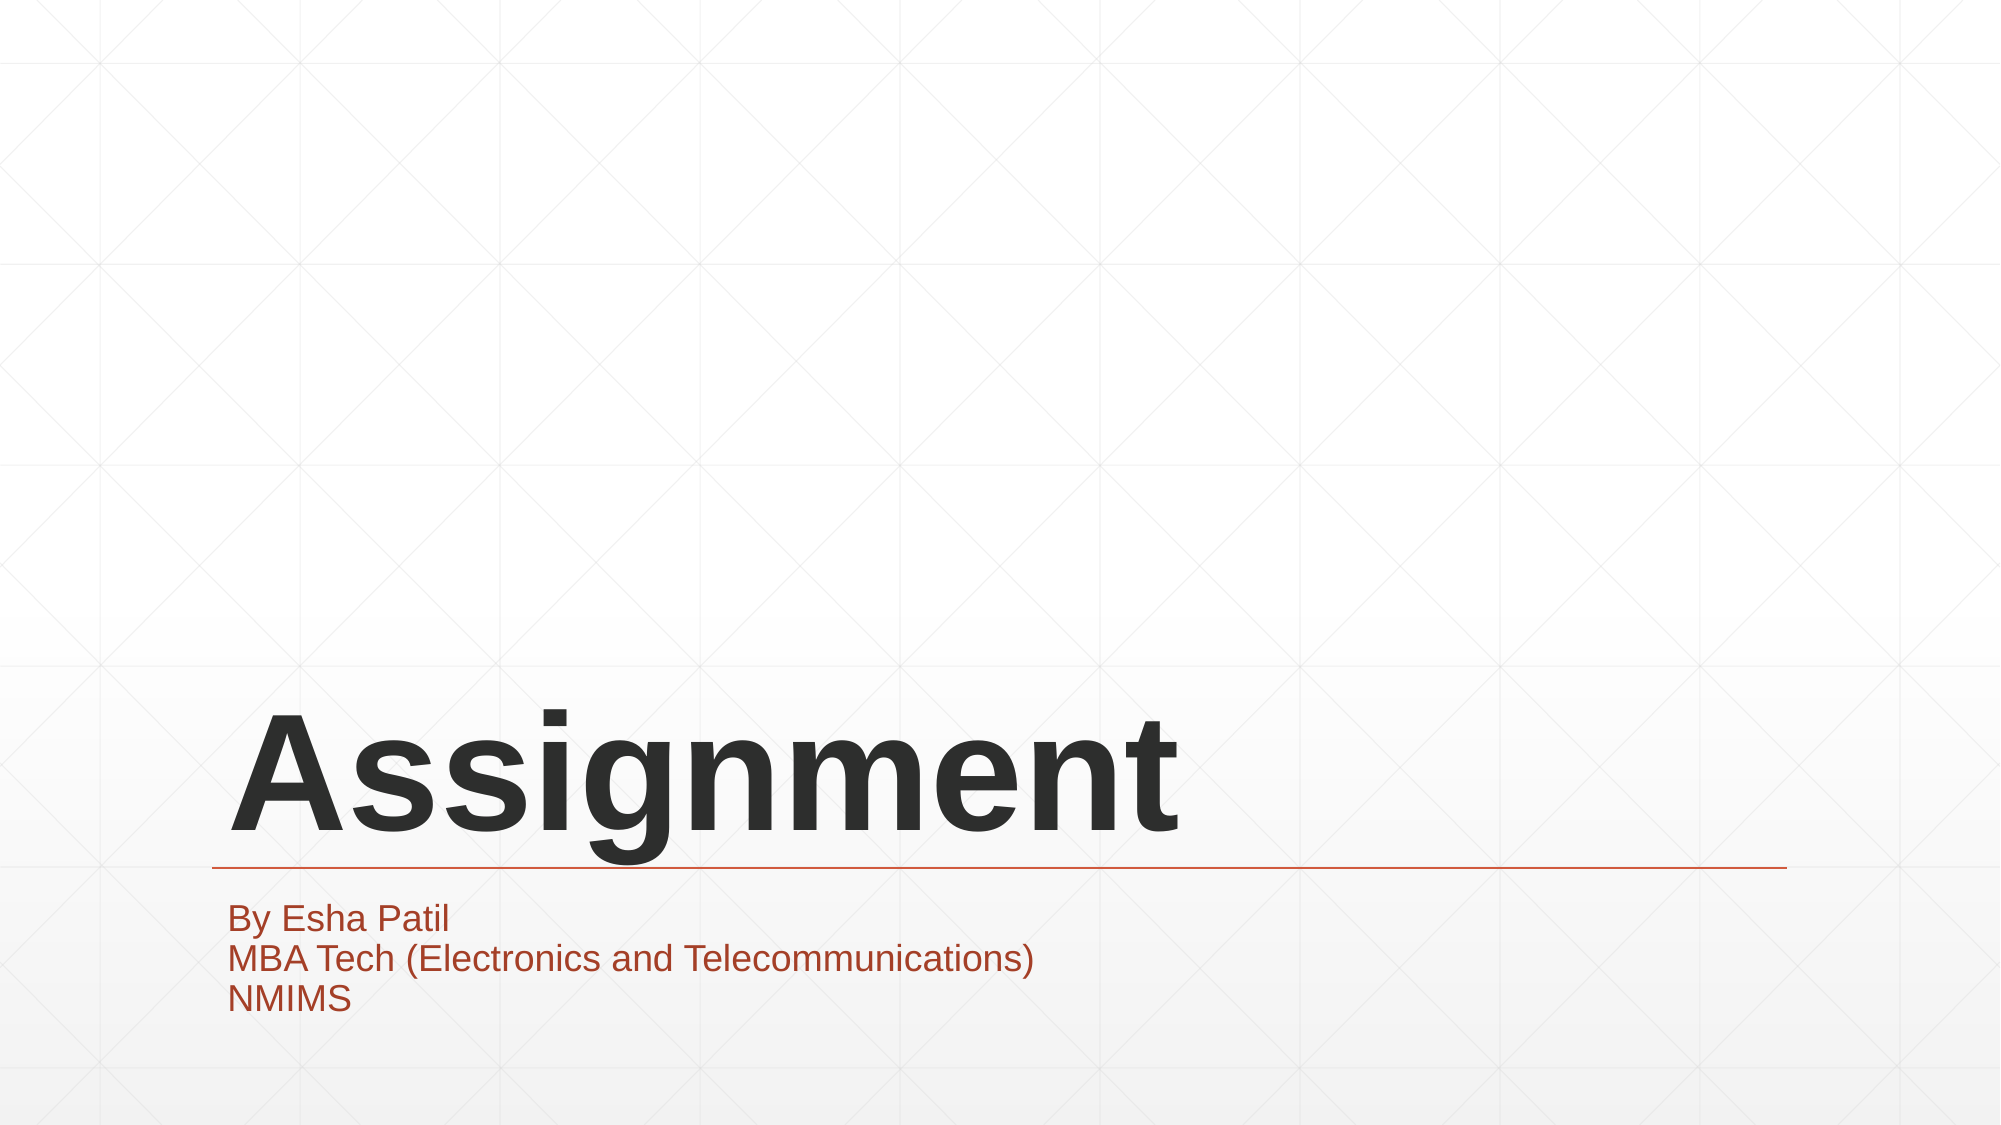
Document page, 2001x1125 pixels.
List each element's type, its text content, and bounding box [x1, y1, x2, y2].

subtitle By Esha Patil MBA Tech (Electronics and Telecommunications) NMIMS [212, 891, 1788, 967]
title Assignment [212, 313, 1788, 869]
